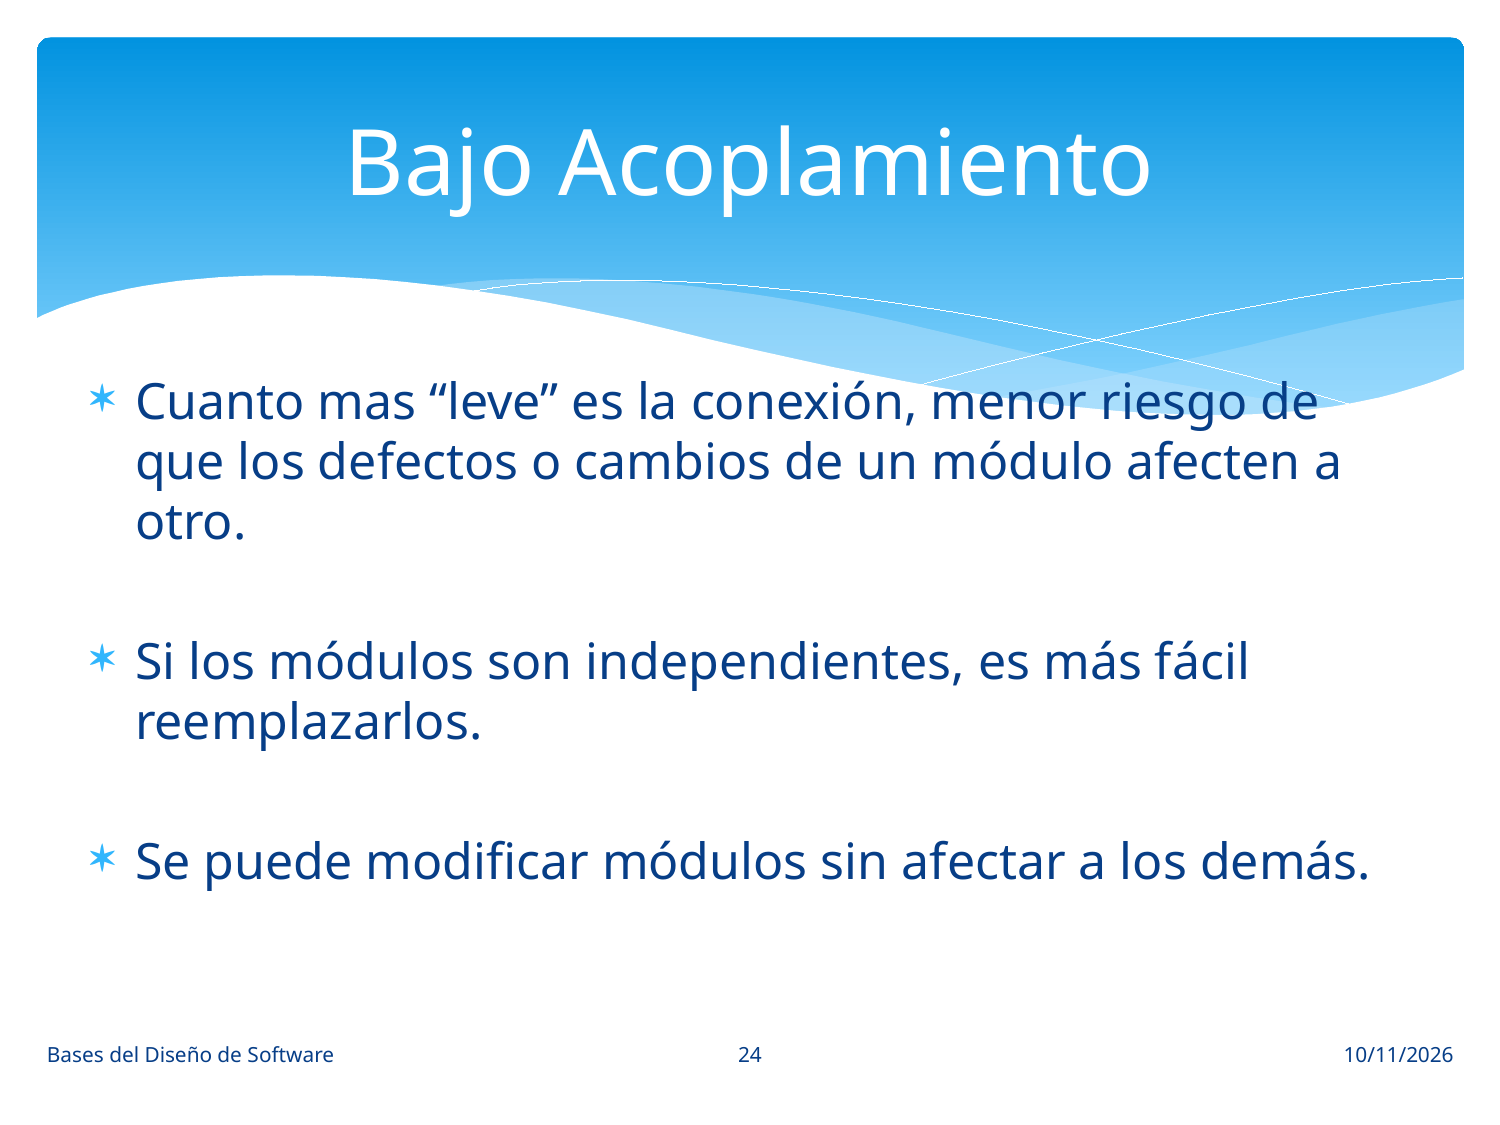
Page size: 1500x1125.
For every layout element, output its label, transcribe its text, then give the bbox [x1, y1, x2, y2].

footer Bases del Diseño de Software [31, 1025, 653, 1086]
title Bajo Acoplamiento [75, 55, 1425, 261]
slide_number 24 [654, 1025, 846, 1086]
list Cuanto mas “leve” es la conexión, menor riesgo de que los defectos o cambios de un módulo afecten a otro. Si los módulos son independientes, es más fácil reemplazarlos. Se puede modificar módulos sin afectar a los demás. [75, 362, 1425, 1071]
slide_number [847, 1025, 1469, 1086]
